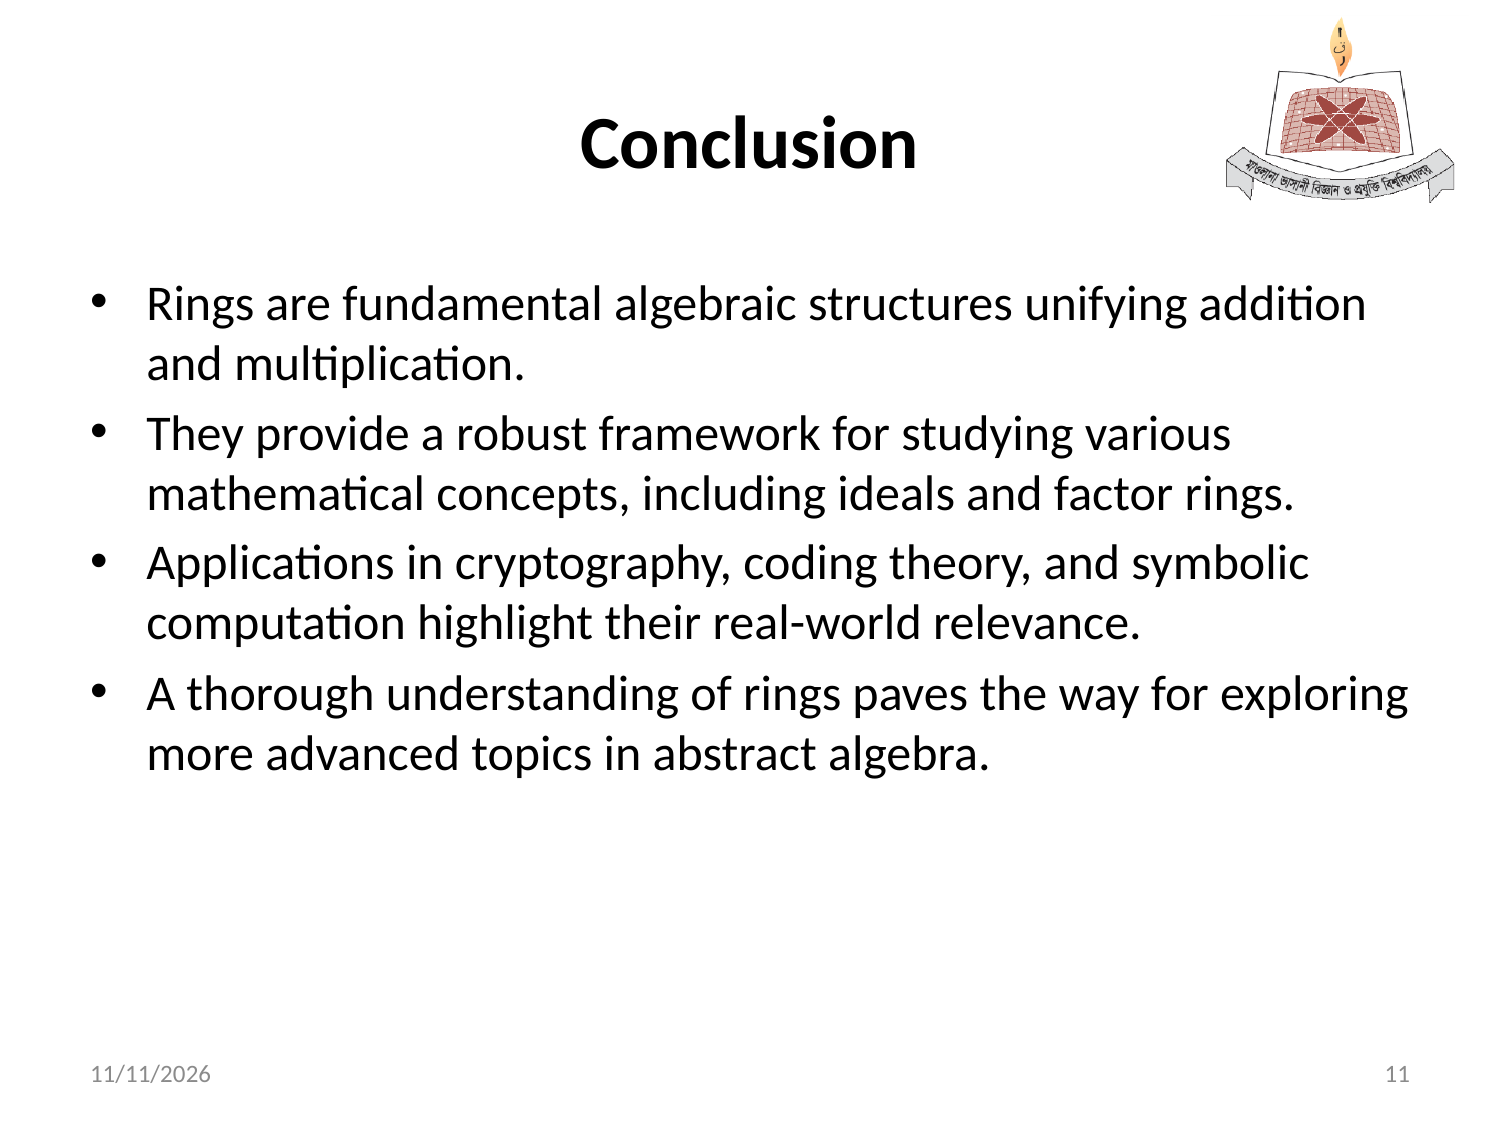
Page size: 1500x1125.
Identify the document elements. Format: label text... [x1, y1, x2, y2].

picture [1211, 14, 1469, 208]
list Rings are fundamental algebraic structures unifying addition and multiplication. They provide a robust framework for studying various mathematical concepts, including ideals and factor rings. Applications in cryptography, coding theory, and symbolic computation highlight their real-world relevance. A thorough understanding of rings paves the way for exploring more advanced topics in abstract algebra. [75, 262, 1425, 1005]
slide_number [75, 1042, 425, 1103]
title Conclusion [75, 45, 1425, 233]
slide_number 11 [1074, 1042, 1425, 1103]
